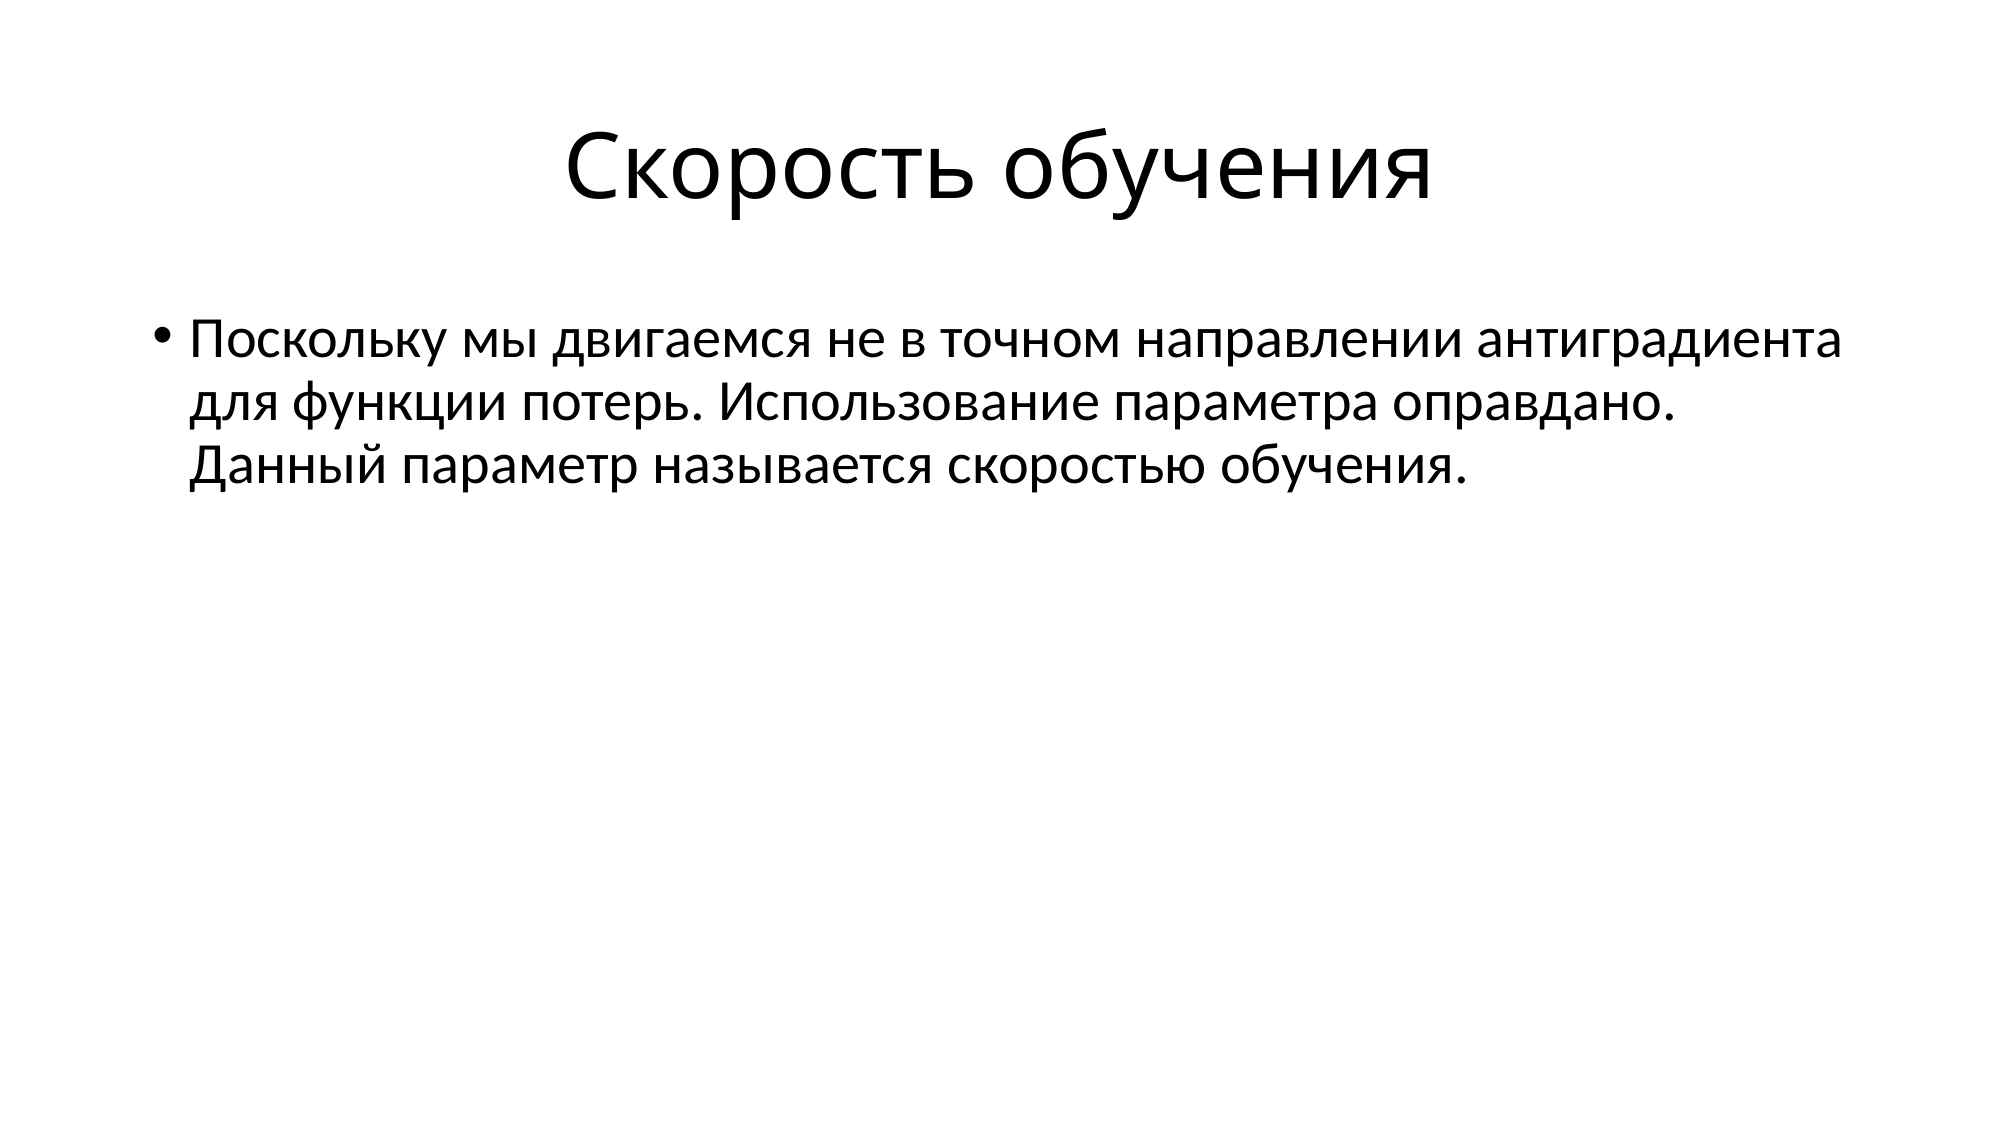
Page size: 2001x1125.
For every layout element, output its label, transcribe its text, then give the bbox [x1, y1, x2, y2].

title Скорость обучения [137, 59, 1863, 278]
